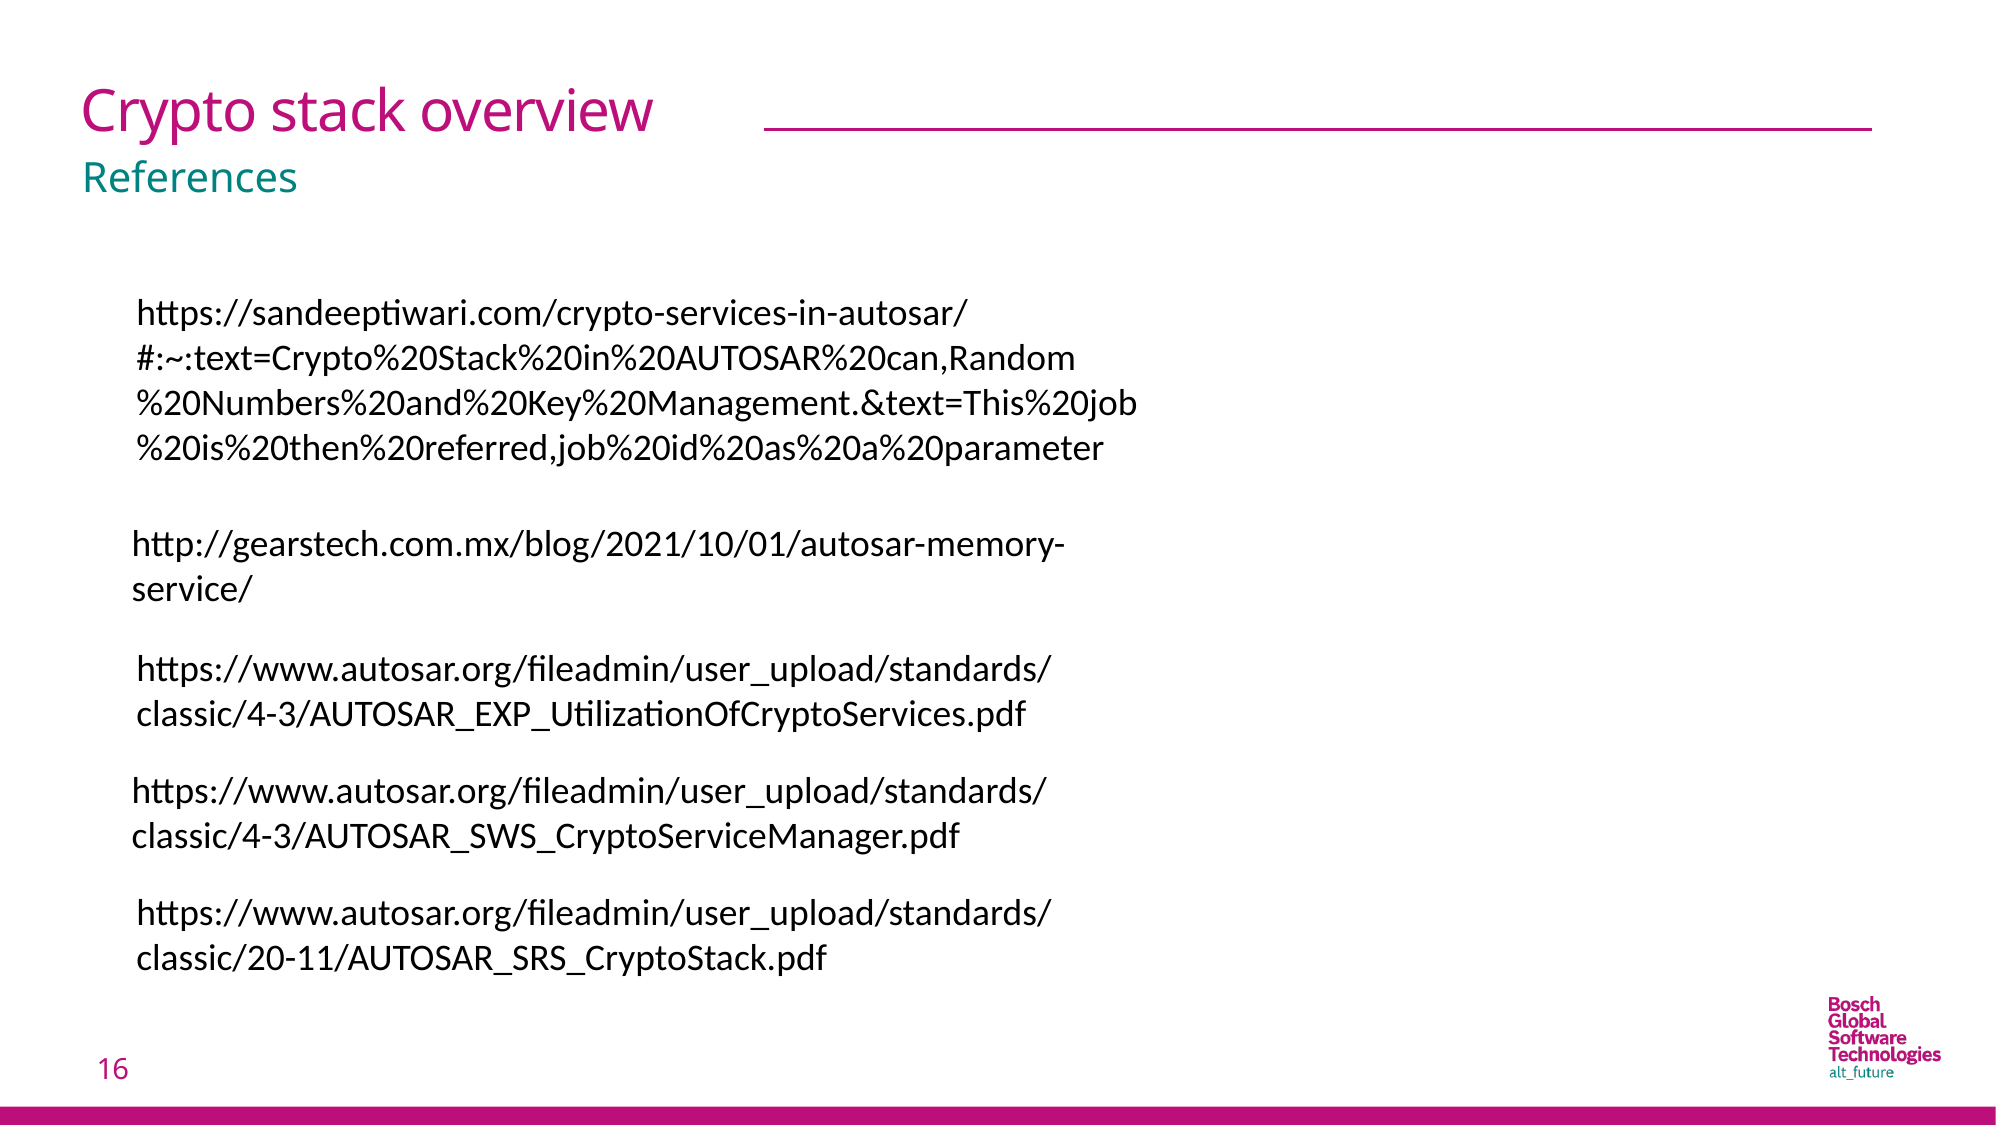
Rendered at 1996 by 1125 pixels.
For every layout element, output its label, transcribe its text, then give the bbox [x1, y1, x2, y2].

text_box References [81, 145, 1020, 201]
text_box https://www.autosar.org/fileadmin/user_upload/standards/classic/4-3/AUTOSAR_EXP_UtilizationOfCryptoServices.pdf [121, 636, 1120, 741]
text_box Crypto stack overview [80, 88, 1019, 143]
text_box [0, 1105, 1996, 1125]
text_box http://gearstech.com.mx/blog/2021/10/01/autosar-memory-service/ [116, 511, 1115, 617]
text_box 16 [96, 1030, 147, 1085]
text_box https://www.autosar.org/fileadmin/user_upload/standards/classic/20-11/AUTOSAR_SRS_CryptoStack.pdf [121, 880, 1120, 985]
picture [1828, 996, 1941, 1080]
text_box https://www.autosar.org/fileadmin/user_upload/standards/classic/4-3/AUTOSAR_SWS_CryptoServiceManager.pdf [116, 758, 1115, 863]
text_box https://sandeeptiwari.com/crypto-services-in-autosar/#:~:text=Crypto%20Stack%20in%20AUTOSAR%20can,Random%20Numbers%20and%20Key%20Management.&text=This%20job%20is%20then%20referred,job%20id%20as%20a%20parameter [121, 280, 1196, 476]
